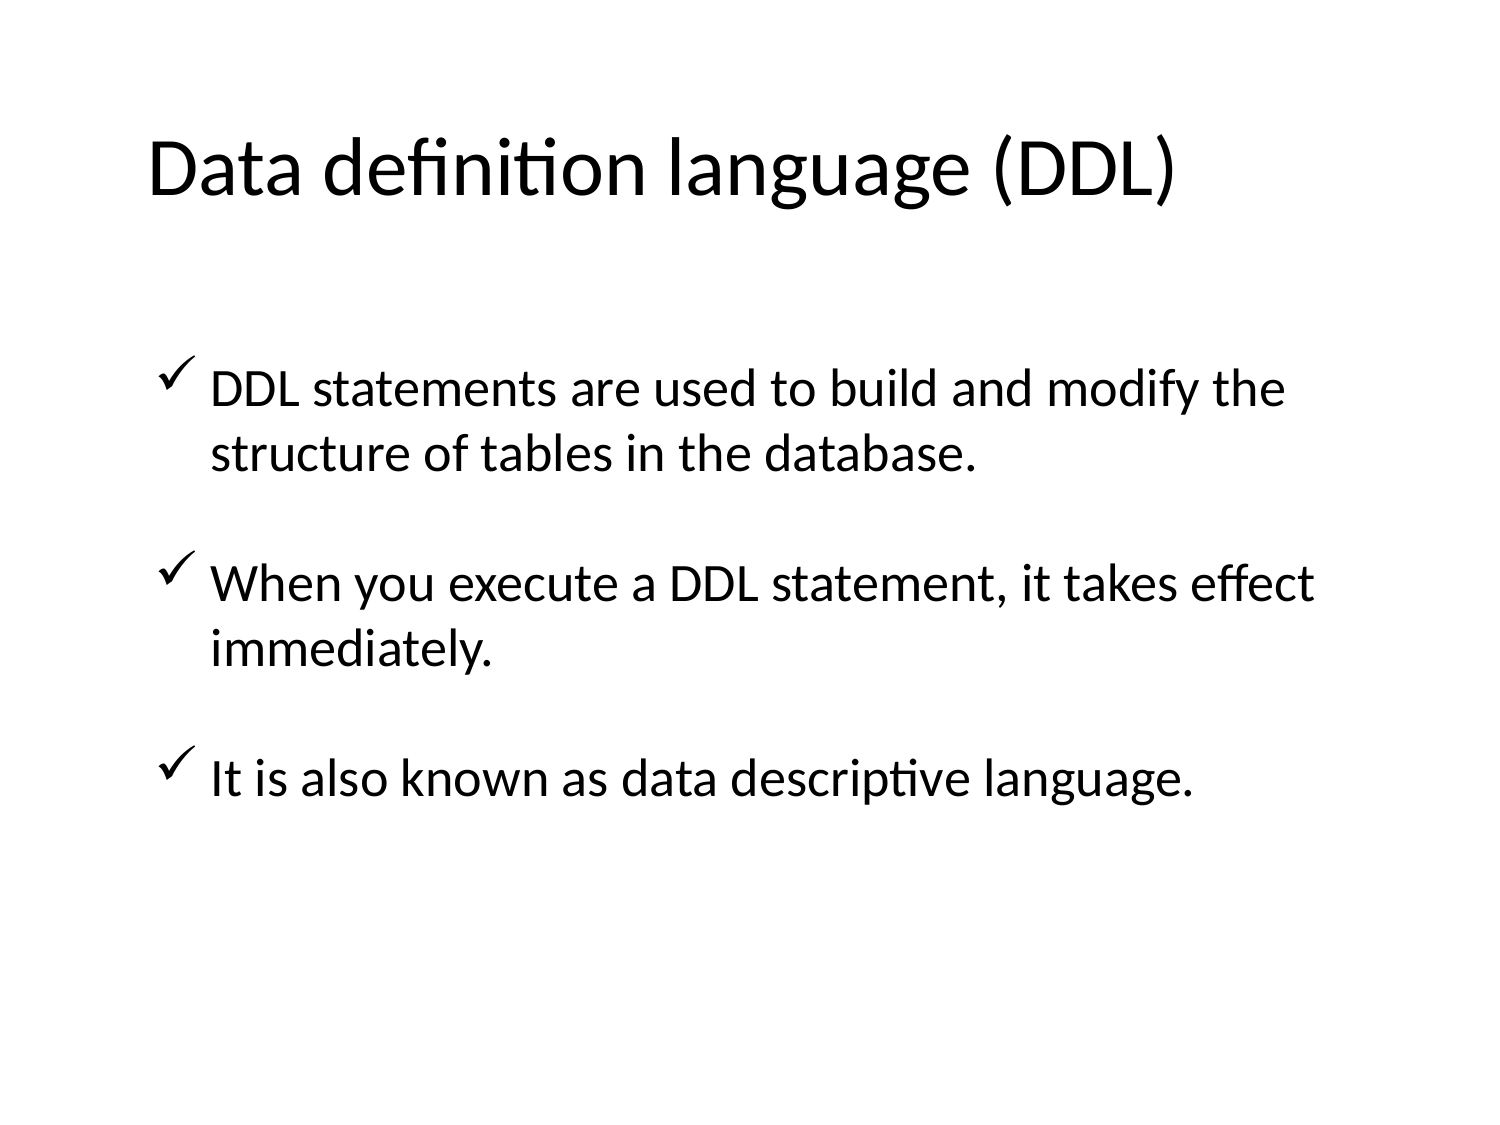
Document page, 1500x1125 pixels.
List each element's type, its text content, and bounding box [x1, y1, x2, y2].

title Data definition language (DDL) [132, 59, 1427, 278]
text_box DDL statements are used to build and modify the structure of tables in the database. When you execute a DDL statement, it takes effect immediately. It is also known as data descriptive language. [64, 345, 1359, 815]
